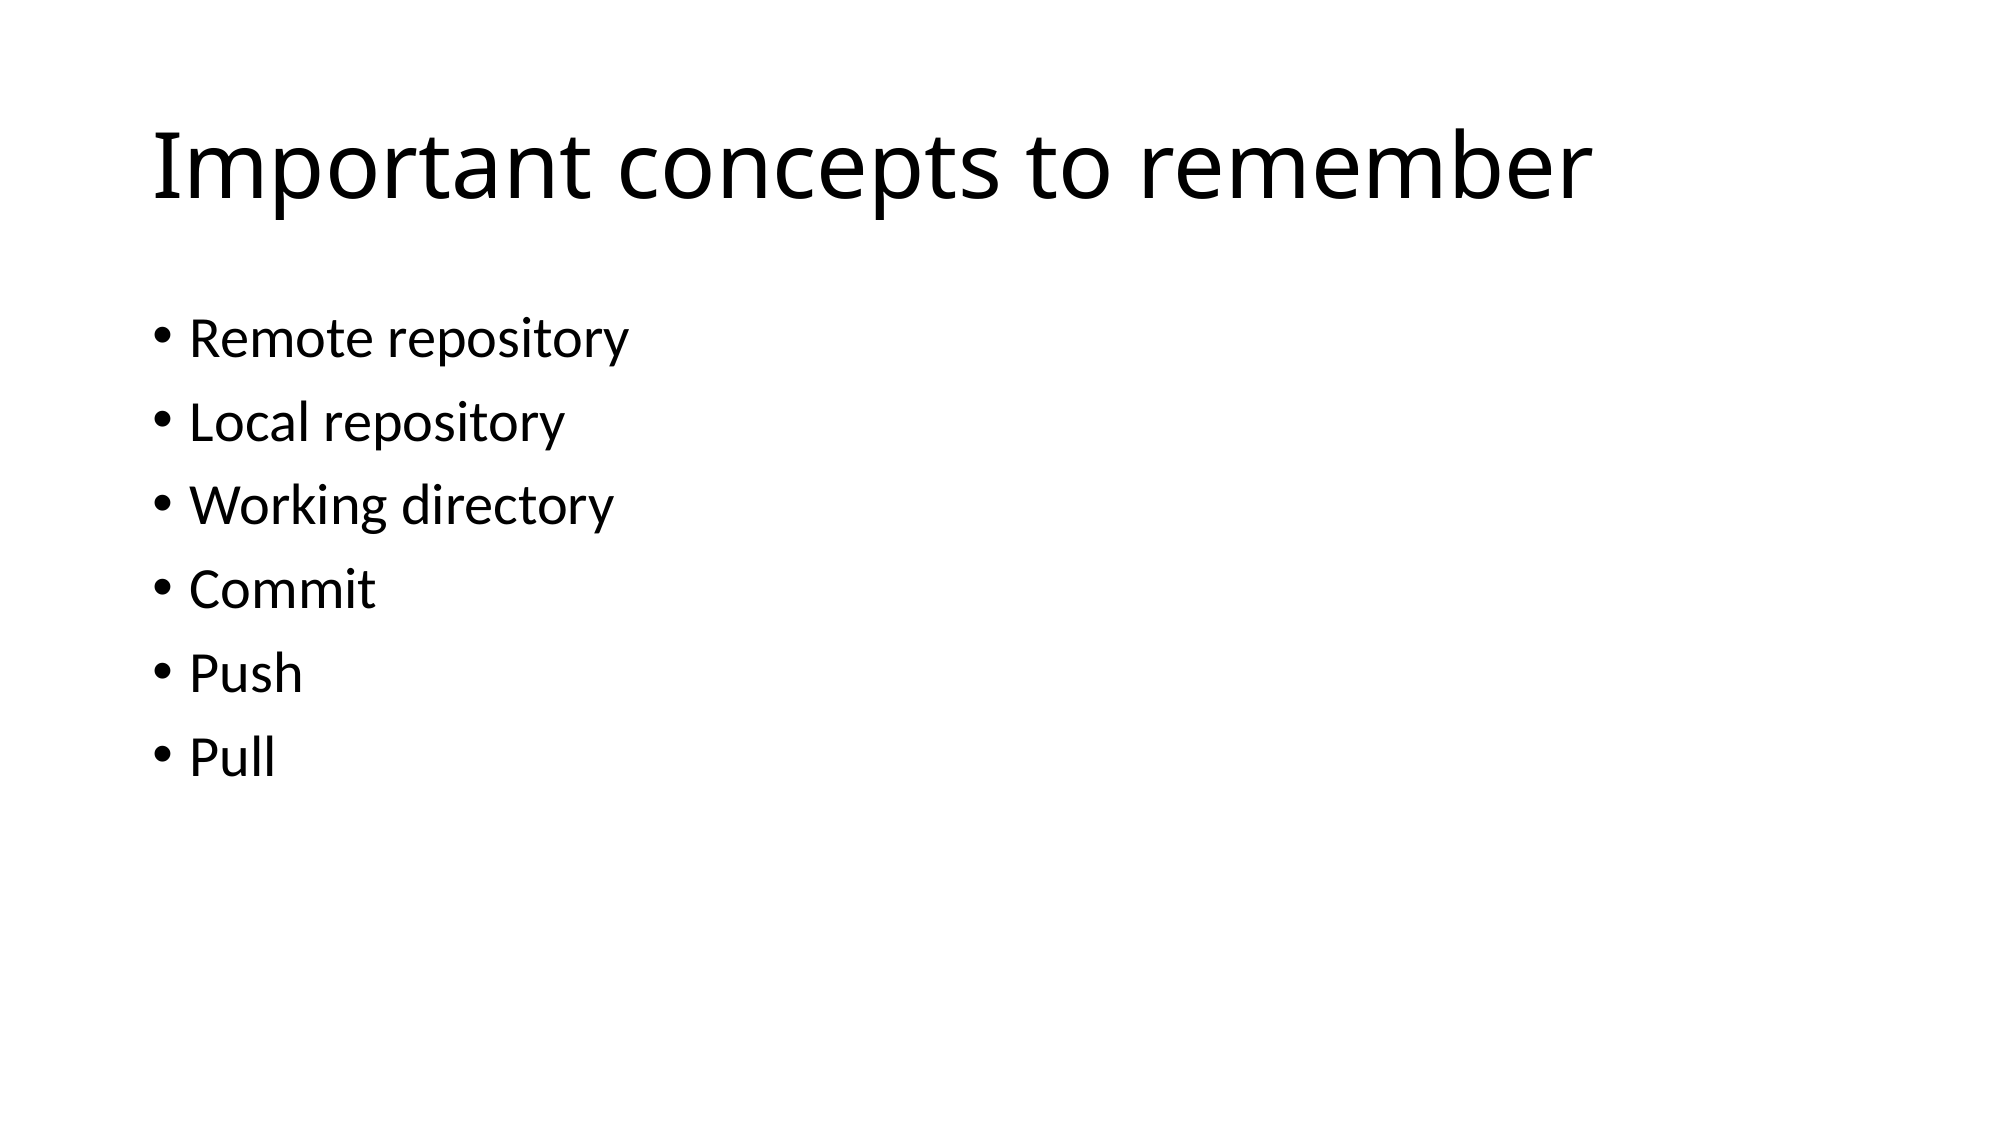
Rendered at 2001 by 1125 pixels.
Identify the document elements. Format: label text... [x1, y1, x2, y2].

list Remote repository Local repository Working directory Commit Push Pull [137, 299, 1863, 1014]
title Important concepts to remember [137, 59, 1863, 278]
